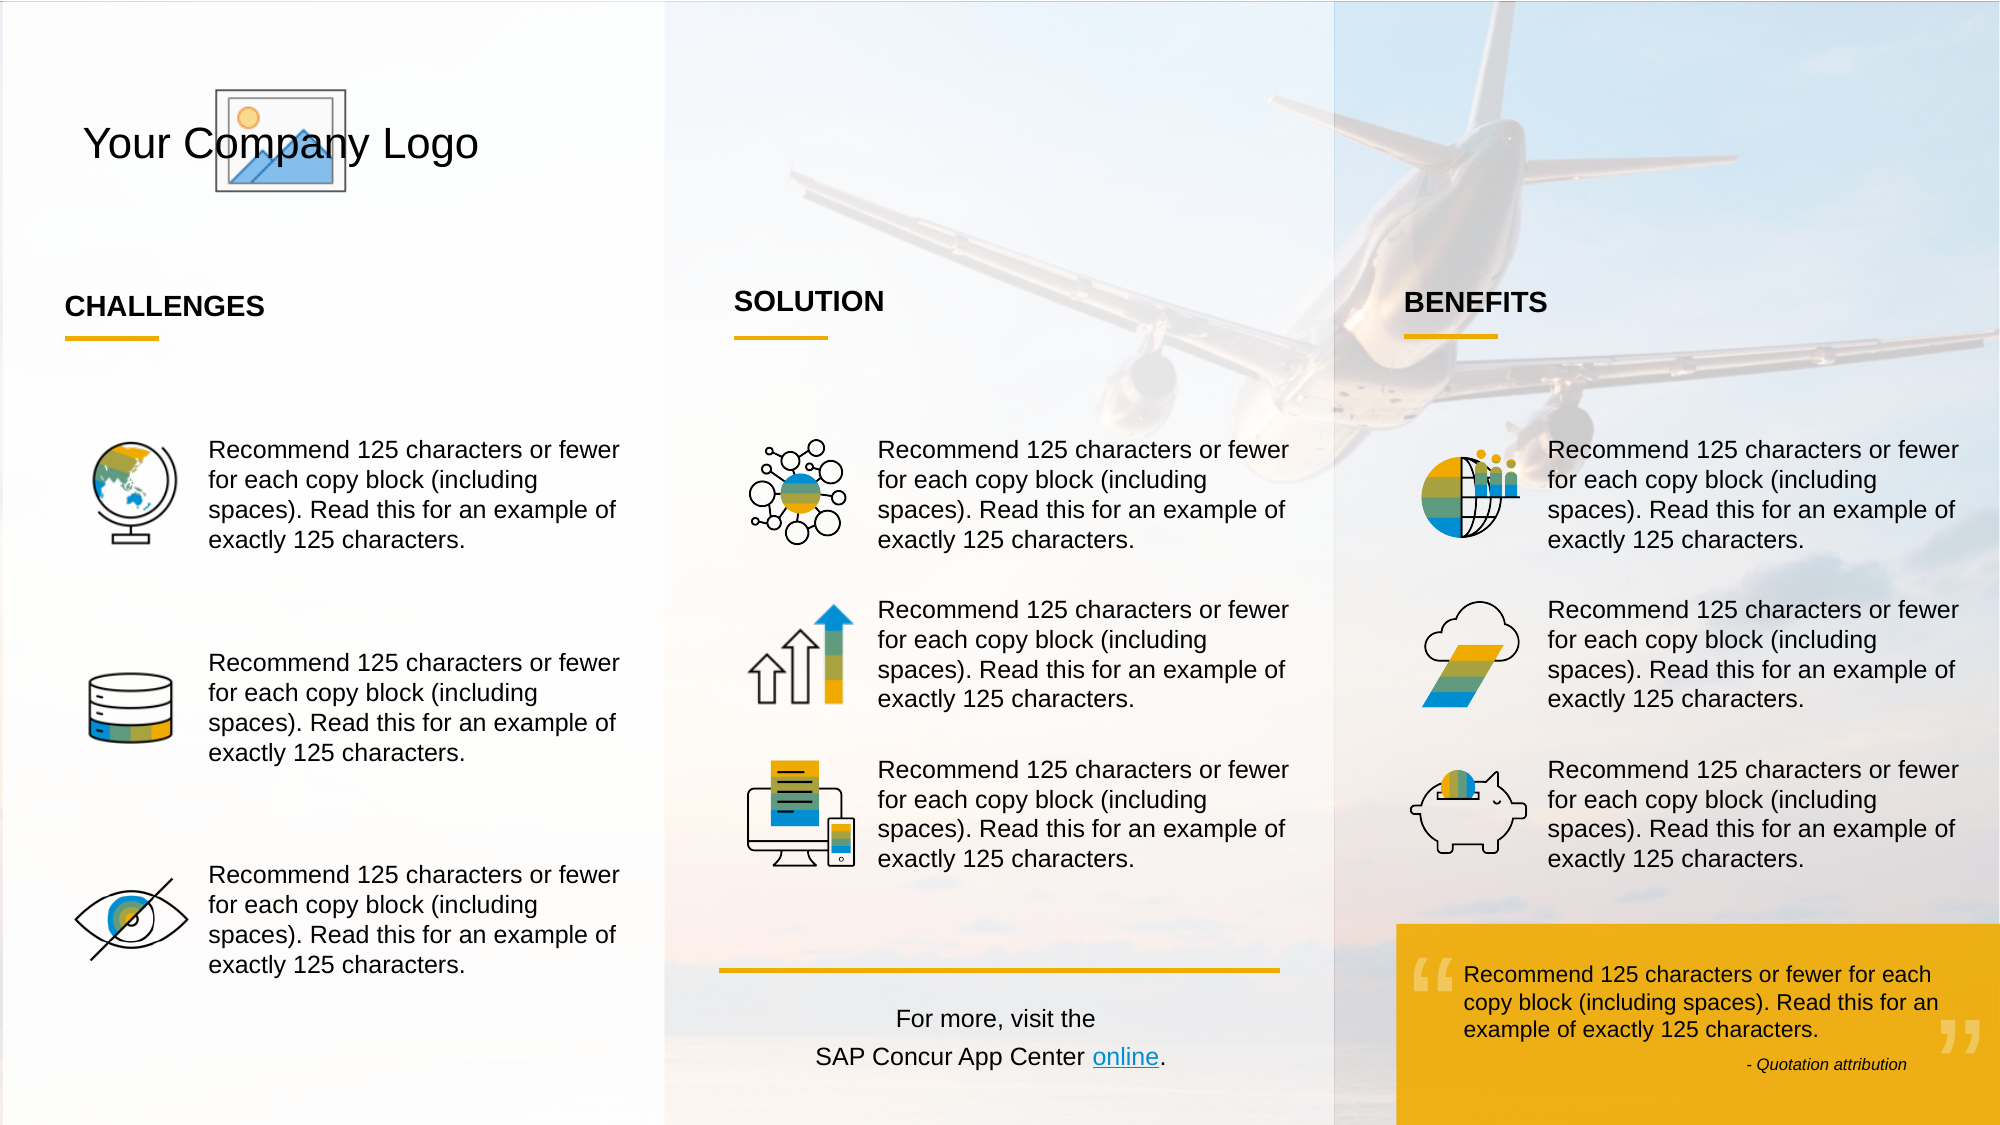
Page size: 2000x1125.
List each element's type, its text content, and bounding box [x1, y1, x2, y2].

picture [733, 426, 868, 561]
picture [75, 77, 487, 205]
picture [1403, 586, 1538, 720]
picture [64, 639, 199, 773]
list Recommend 125 characters or fewer for each copy block (including spaces). Read this for an example of exactly 125 characters. [877, 586, 1295, 720]
list Recommend 125 characters or fewer for each copy block (including spaces). Read this for an example of exactly 125 characters. [208, 837, 626, 1000]
list Recommend 125 characters or fewer for each copy block (including spaces). Read this for an example of exactly 125 characters. [877, 746, 1295, 880]
picture [64, 426, 199, 561]
list - Quotation attribution [1461, 1054, 1913, 1108]
picture [1403, 426, 1538, 561]
list Recommend 125 characters or fewer for each copy block (including spaces). Read this for an example of exactly 125 characters. [208, 625, 626, 787]
list Recommend 125 characters or fewer for each copy block (including spaces). Read this for an example of exactly 125 characters. [1547, 746, 1967, 880]
list Recommend 125 characters or fewer for each copy block (including spaces). Read this for an example of exactly 125 characters. [1547, 426, 1967, 560]
picture [733, 586, 868, 720]
list Recommend 125 characters or fewer for each copy block (including spaces). Read this for an example of exactly 125 characters. [877, 426, 1295, 560]
picture [64, 851, 199, 986]
list Recommend 125 characters or fewer for each copy block (including spaces). Read this for an example of exactly 125 characters. [208, 412, 626, 575]
list Recommend 125 characters or fewer for each copy block (including spaces). Read this for an example of exactly 125 characters. [1547, 586, 1967, 720]
picture [733, 746, 868, 880]
picture [1403, 746, 1538, 880]
list Recommend 125 characters or fewer for each copy block (including spaces). Read this for an example of exactly 125 characters. [1463, 959, 1967, 1053]
